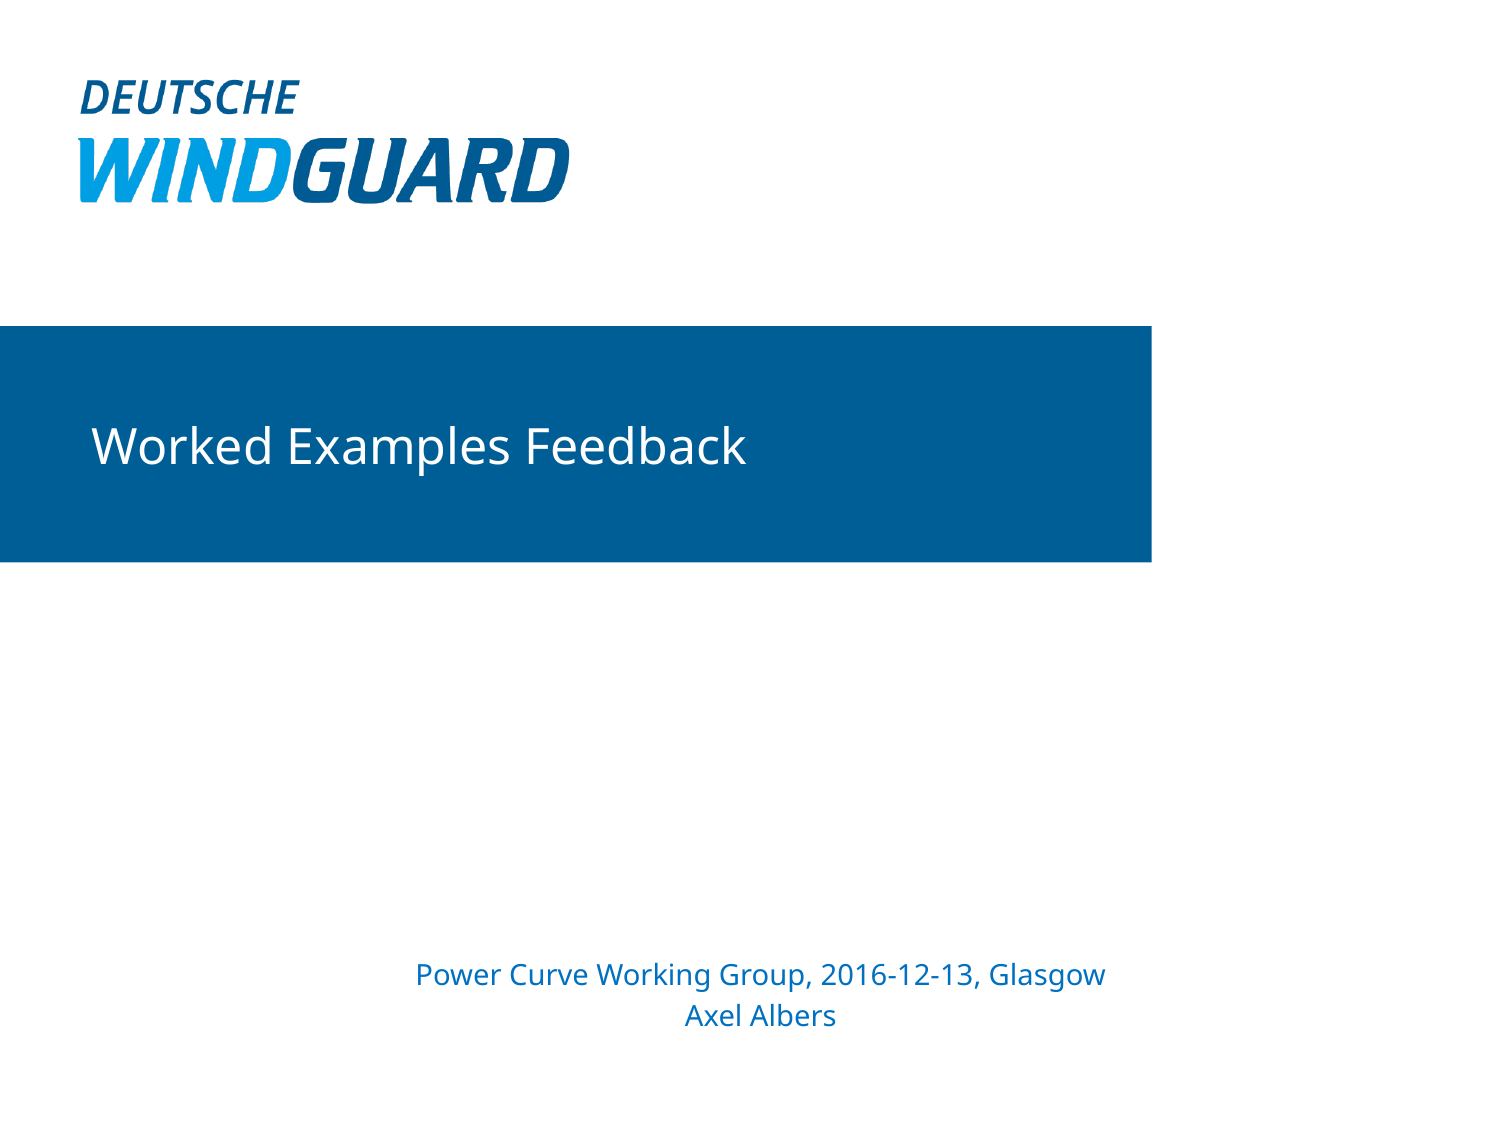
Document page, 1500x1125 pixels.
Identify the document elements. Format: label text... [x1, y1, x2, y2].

picture [76, 78, 570, 205]
text_box Power Curve Working Group, 2016-12-13, Glasgow Axel Albers [336, 948, 1186, 1125]
title Worked Examples Feedback [76, 326, 1186, 563]
